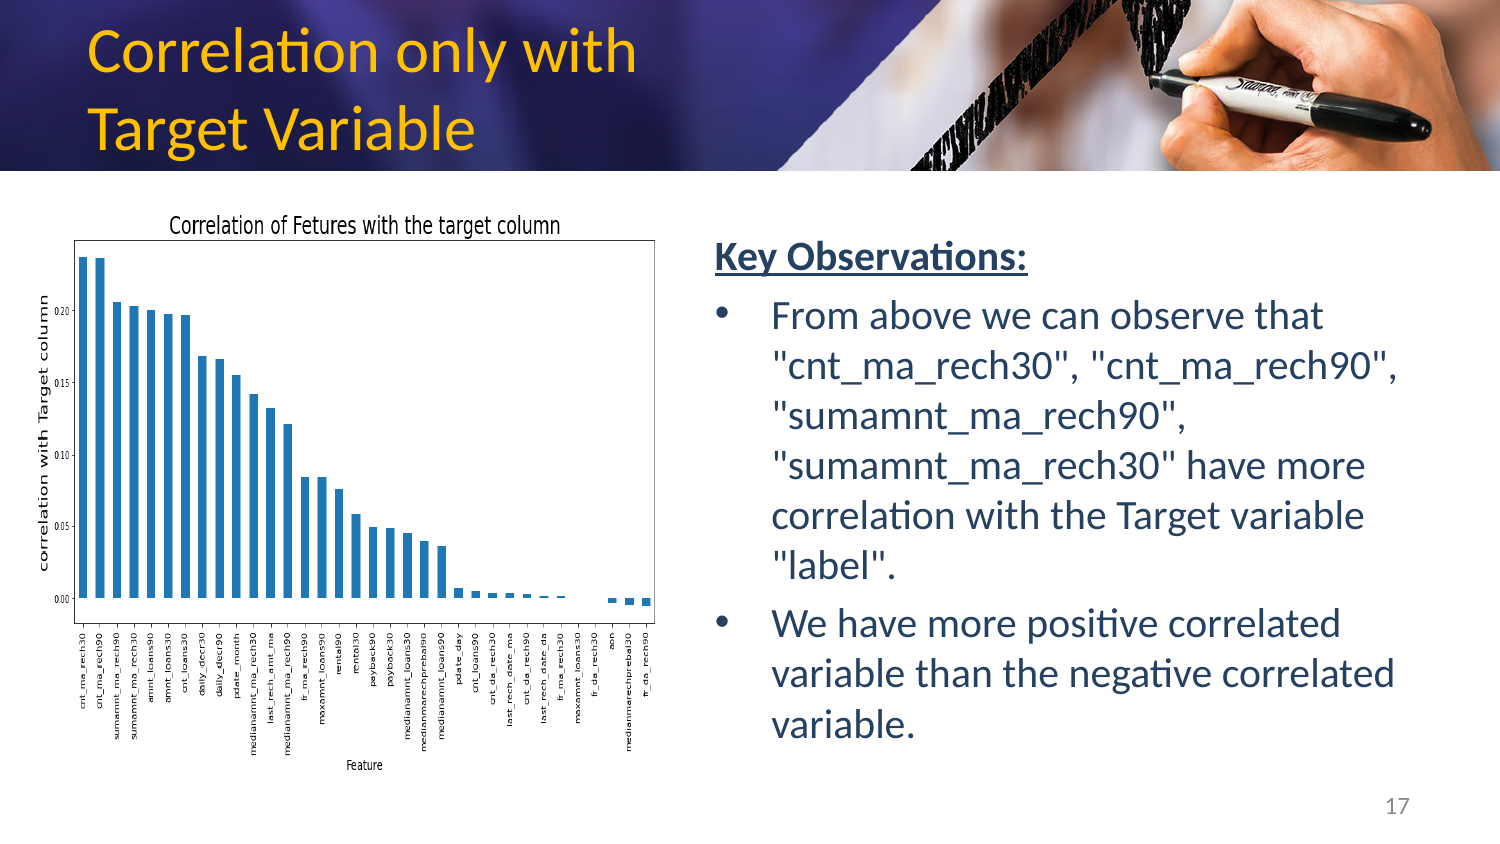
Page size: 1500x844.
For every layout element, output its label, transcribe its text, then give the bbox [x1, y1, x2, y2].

picture [0, 0, 1500, 844]
title Correlation only with Target Variable [72, 0, 775, 172]
list Key Observations: From above we can observe that "cnt_ma_rech30", "cnt_ma_rech90", "sumamnt_ma_rech90", "sumamnt_ma_rech30" have more correlation with the Target variable "label". We have more positive correlated variable than the negative correlated variable. [699, 221, 1427, 773]
slide_number 17 [1074, 782, 1425, 827]
